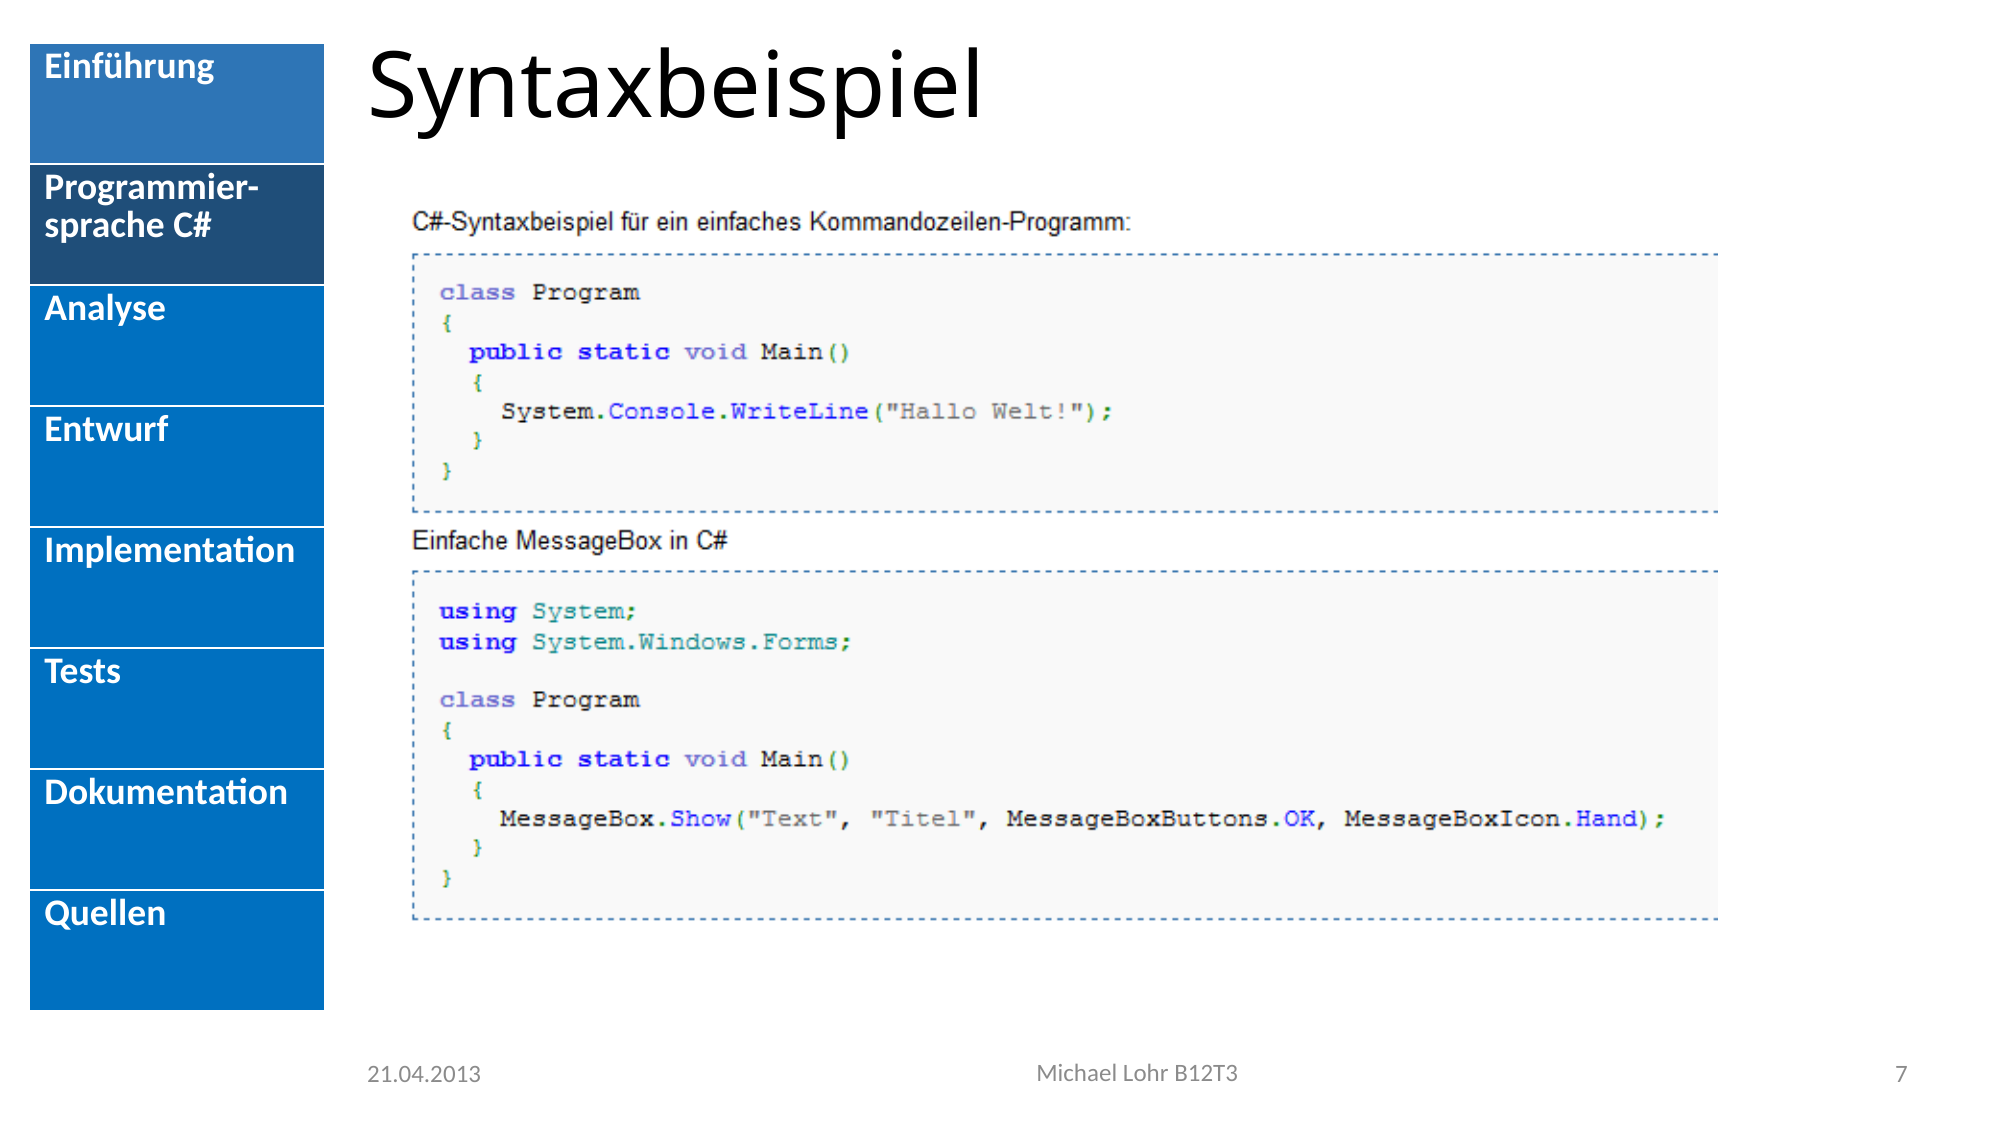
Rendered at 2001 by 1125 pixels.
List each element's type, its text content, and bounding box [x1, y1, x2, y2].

table_cell Tests [30, 649, 324, 768]
footer Michael Lohr B12T3 [911, 1041, 1364, 1102]
table_cell Entwurf [30, 407, 324, 526]
table_cell Programmier-sprache C# [30, 165, 324, 284]
table_cell Analyse [30, 286, 324, 405]
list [407, 202, 1718, 934]
table_cell Quellen [30, 891, 324, 1010]
title Syntaxbeispiel [352, 20, 1923, 155]
table_cell Dokumentation [30, 770, 324, 889]
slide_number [352, 1042, 638, 1103]
slide_number 7 [1637, 1042, 1923, 1103]
table_header Einführung [30, 44, 324, 163]
table_cell Implementation [30, 528, 324, 647]
